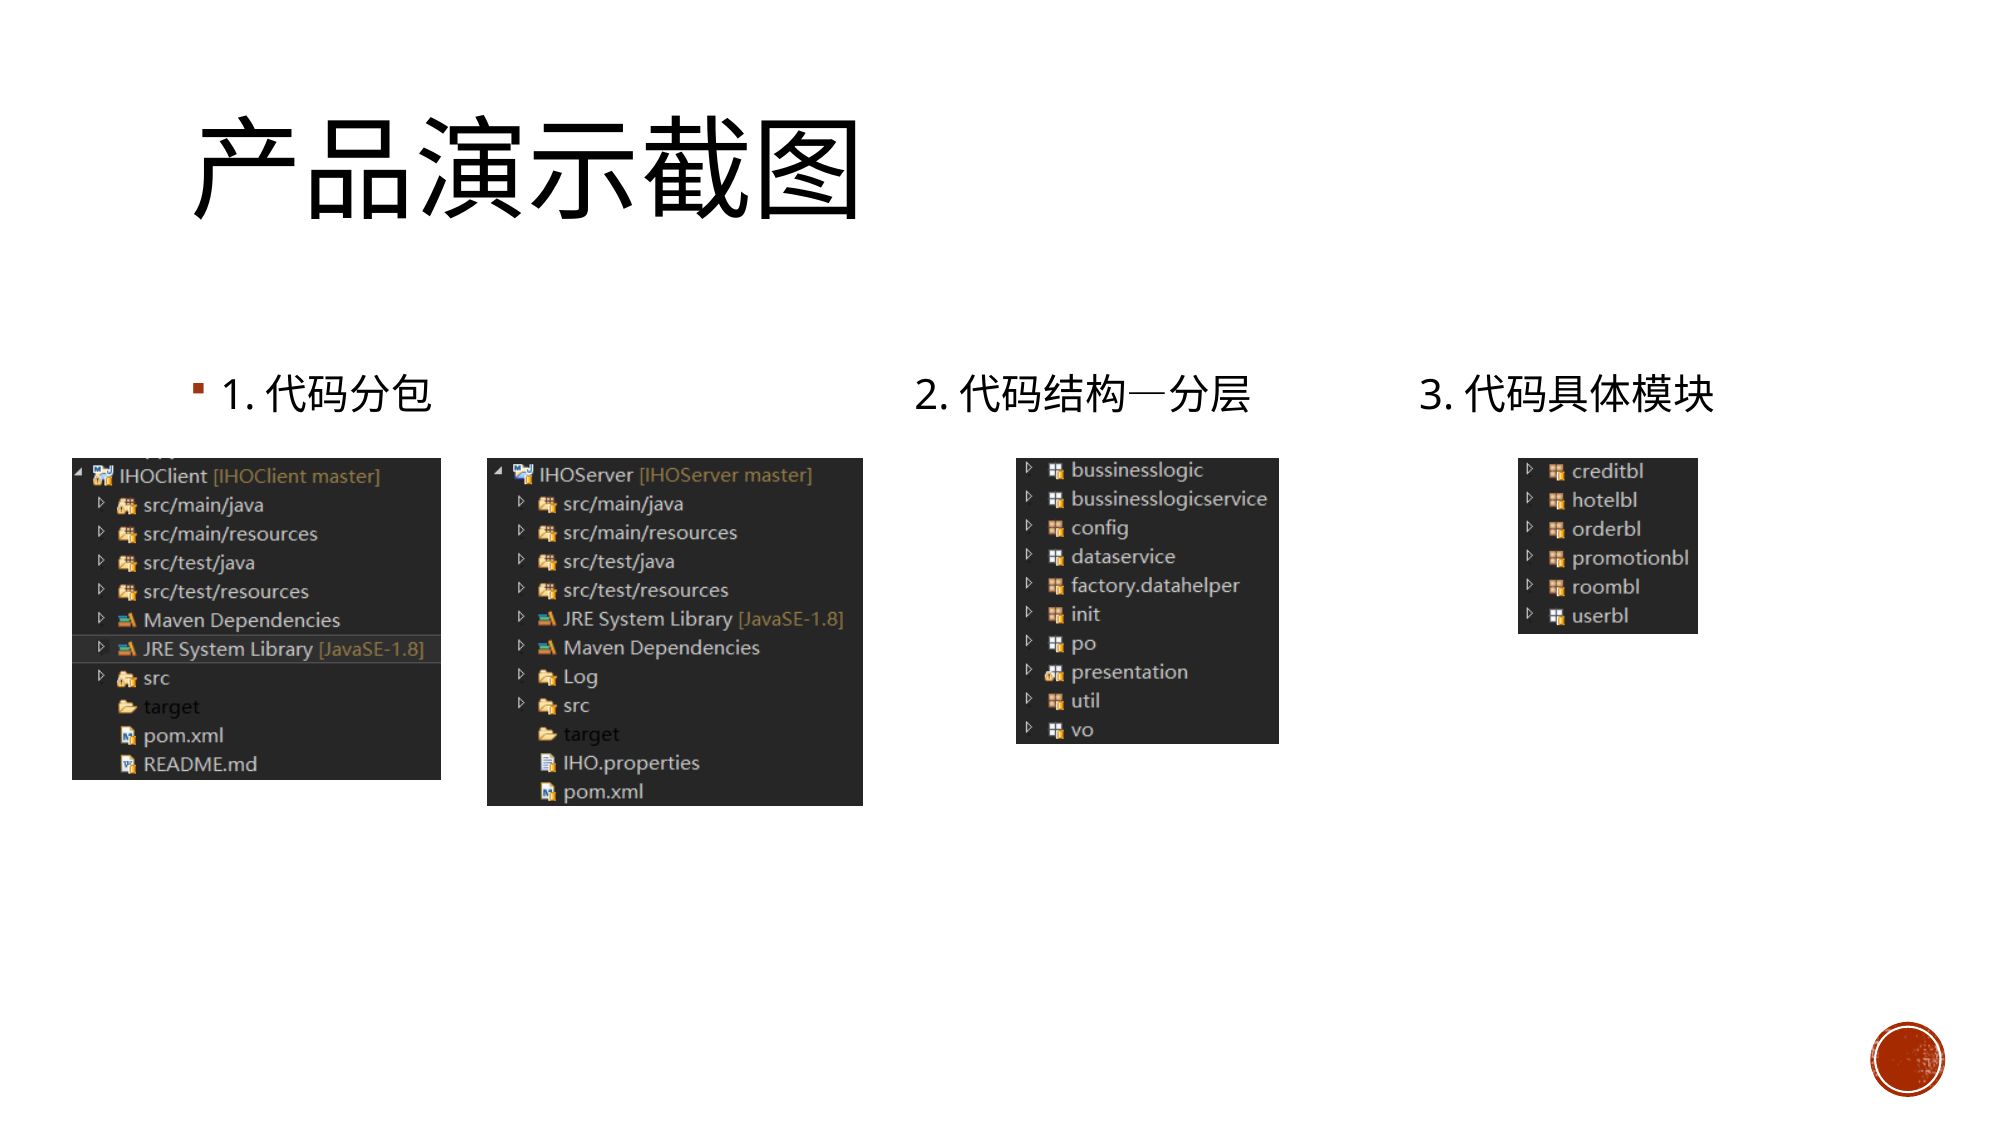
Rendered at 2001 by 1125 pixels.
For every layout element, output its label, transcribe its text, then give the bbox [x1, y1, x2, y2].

picture [487, 458, 863, 806]
picture [1016, 458, 1279, 744]
title 产品演示截图 [175, 79, 1826, 268]
picture [1518, 458, 1698, 634]
picture [72, 458, 441, 780]
list 1.代码分包 2.代码结构—分层 3.代码具体模块 [175, 291, 1826, 1013]
